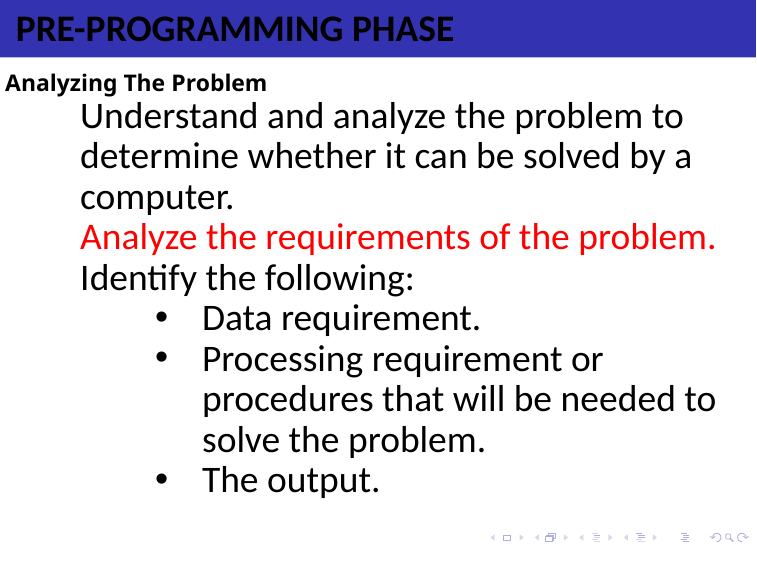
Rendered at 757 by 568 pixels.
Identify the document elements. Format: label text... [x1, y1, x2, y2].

list Analyzing The Problem Understand and analyze the problem to determine whether it can be solved by a computer. Analyze the requirements of the problem. Identify the following: Data requirement. Processing requirement or procedures that will be needed to solve the problem. The output. [5, 71, 720, 547]
text_box PRE-PROGRAMMING PHASE [1, 0, 566, 56]
